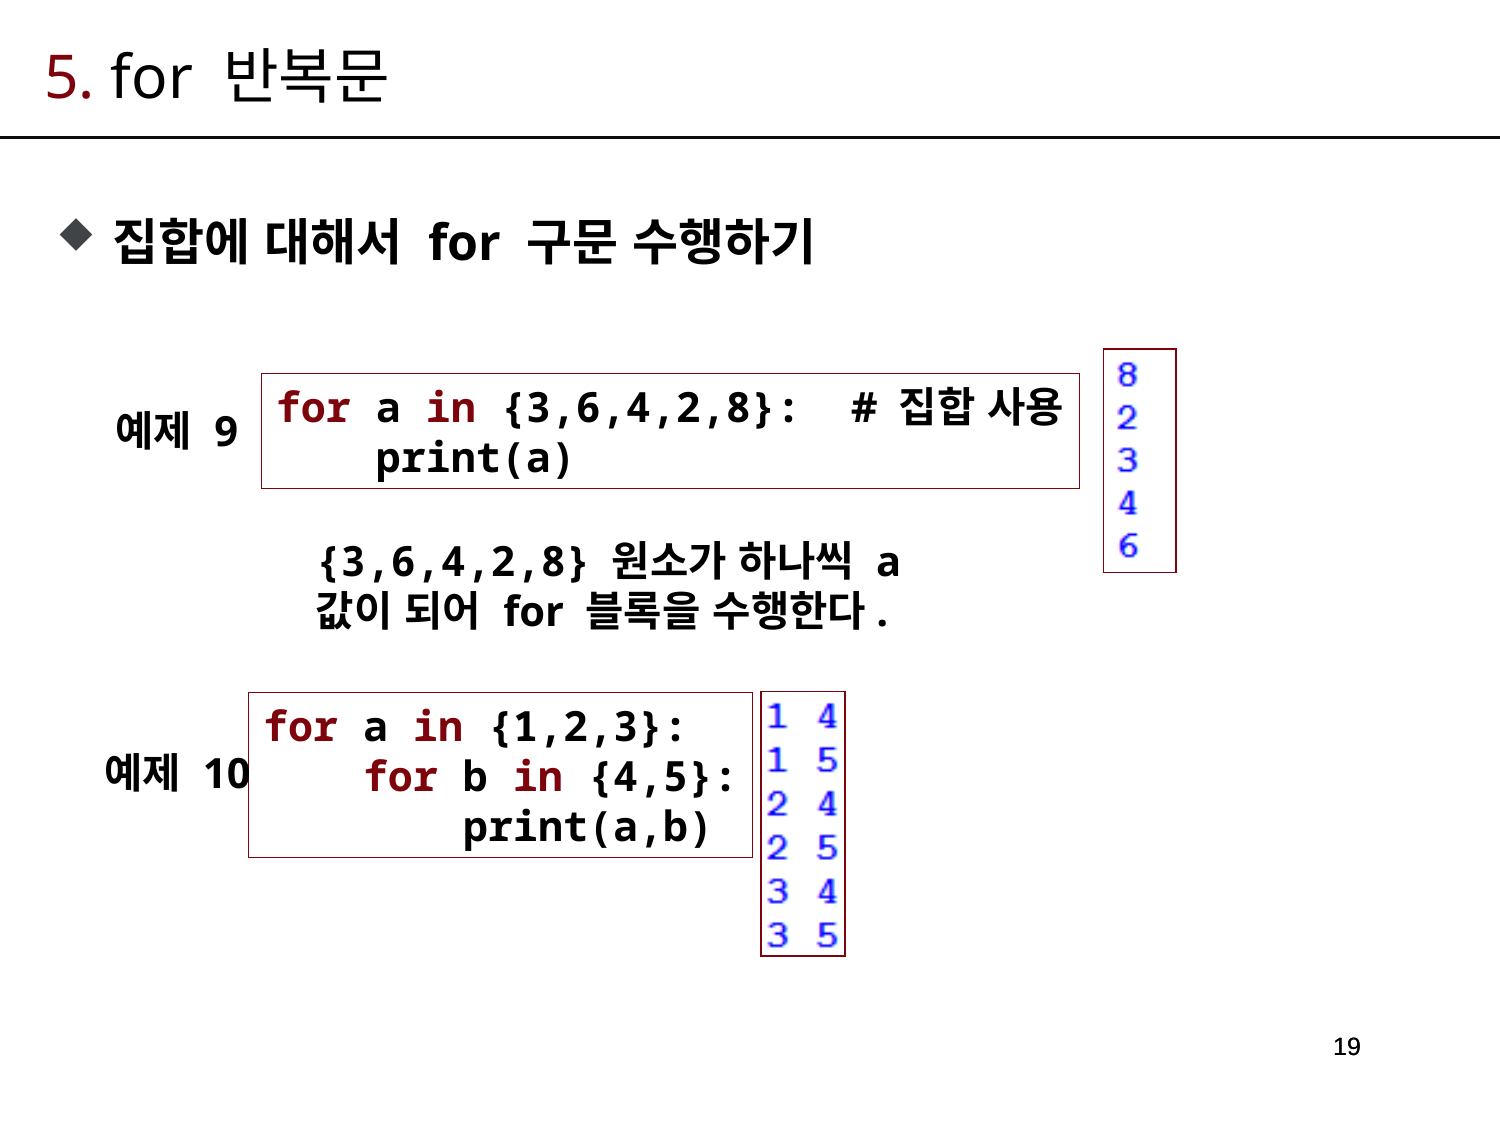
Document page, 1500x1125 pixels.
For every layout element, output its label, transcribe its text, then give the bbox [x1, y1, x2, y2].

text_box 19 [1033, 1023, 1376, 1066]
text_box for a in {3,6,4,2,8}: # 집합 사용 print(a) [261, 373, 1080, 489]
text_box {3,6,4,2,8} 원소가 하나씩 a값이 되어 for 블록을 수행한다. [301, 527, 998, 642]
text_box 예제 9 [100, 397, 254, 462]
picture [761, 692, 845, 956]
text_box for a in {1,2,3}: for b in {4,5}: print(a,b) [248, 692, 753, 858]
picture [1104, 349, 1176, 573]
title 5. for 반복문 [29, 30, 1294, 124]
list 집합에 대해서 for 구문 수행하기 [41, 172, 1471, 977]
text_box 예제 10 [89, 739, 266, 805]
